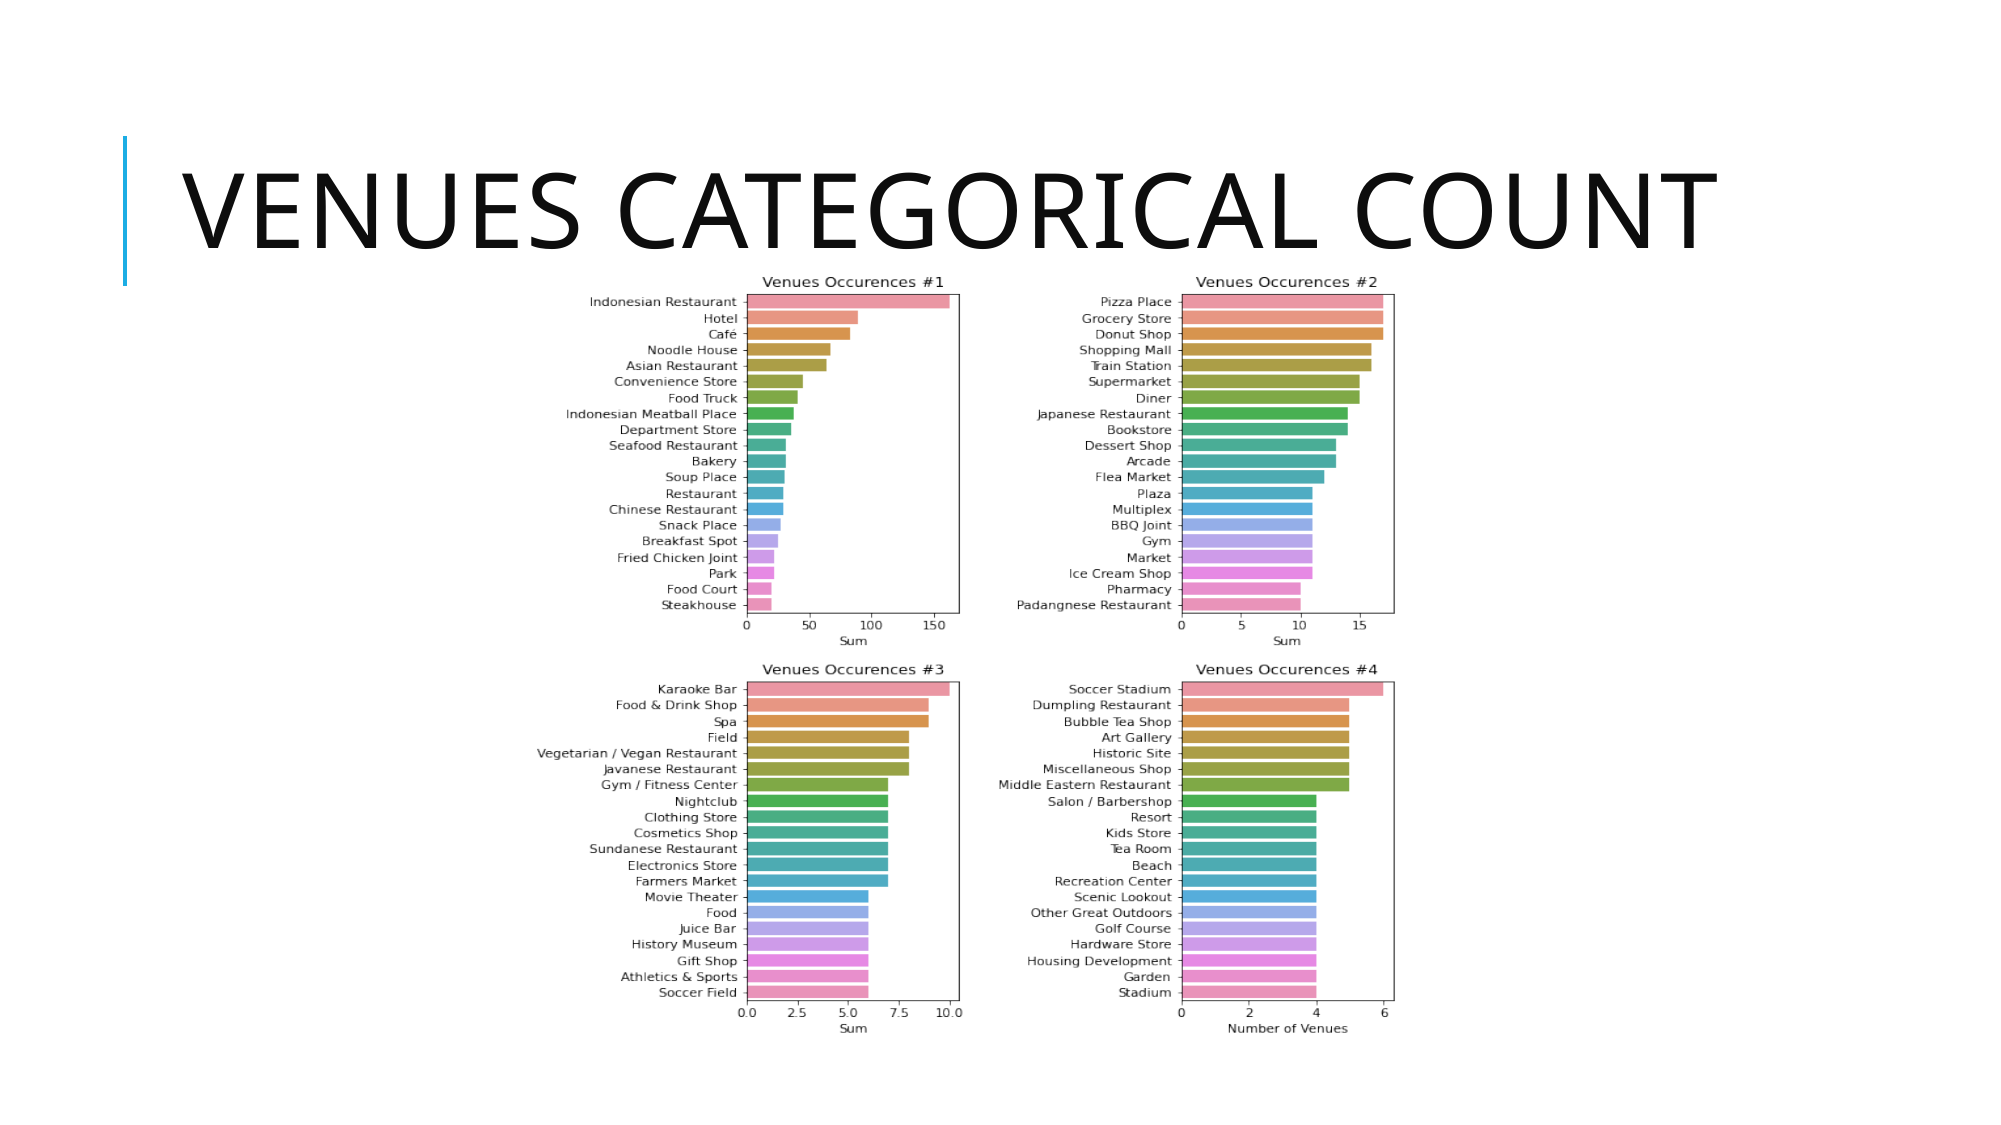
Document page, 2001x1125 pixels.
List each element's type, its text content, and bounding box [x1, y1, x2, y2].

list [527, 268, 1403, 1044]
title Venues Categorical Count [168, 96, 1763, 342]
